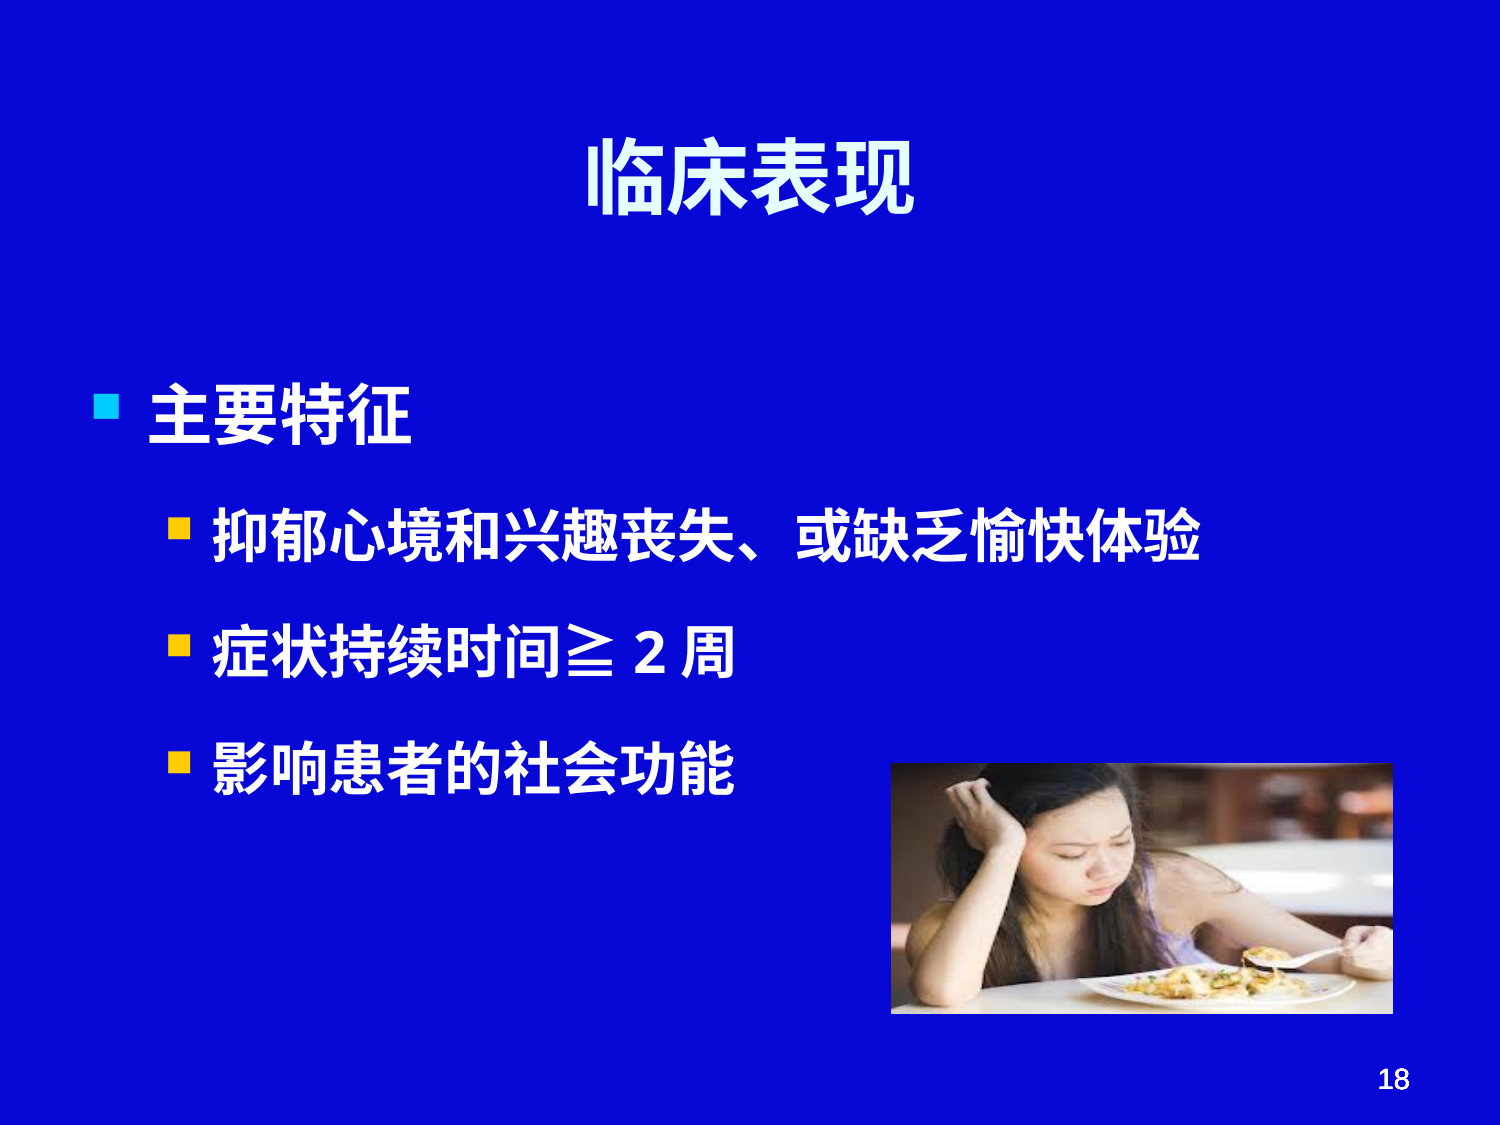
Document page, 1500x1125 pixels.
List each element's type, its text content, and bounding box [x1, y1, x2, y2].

text_box 18 [1074, 1024, 1425, 1103]
list 主要特征 抑郁心境和兴趣丧失、或缺乏愉快体验 症状持续时间≧2周 影响患者的社会功能 [75, 324, 1425, 1000]
picture [891, 763, 1393, 1014]
title 临床表现 [75, 62, 1425, 288]
